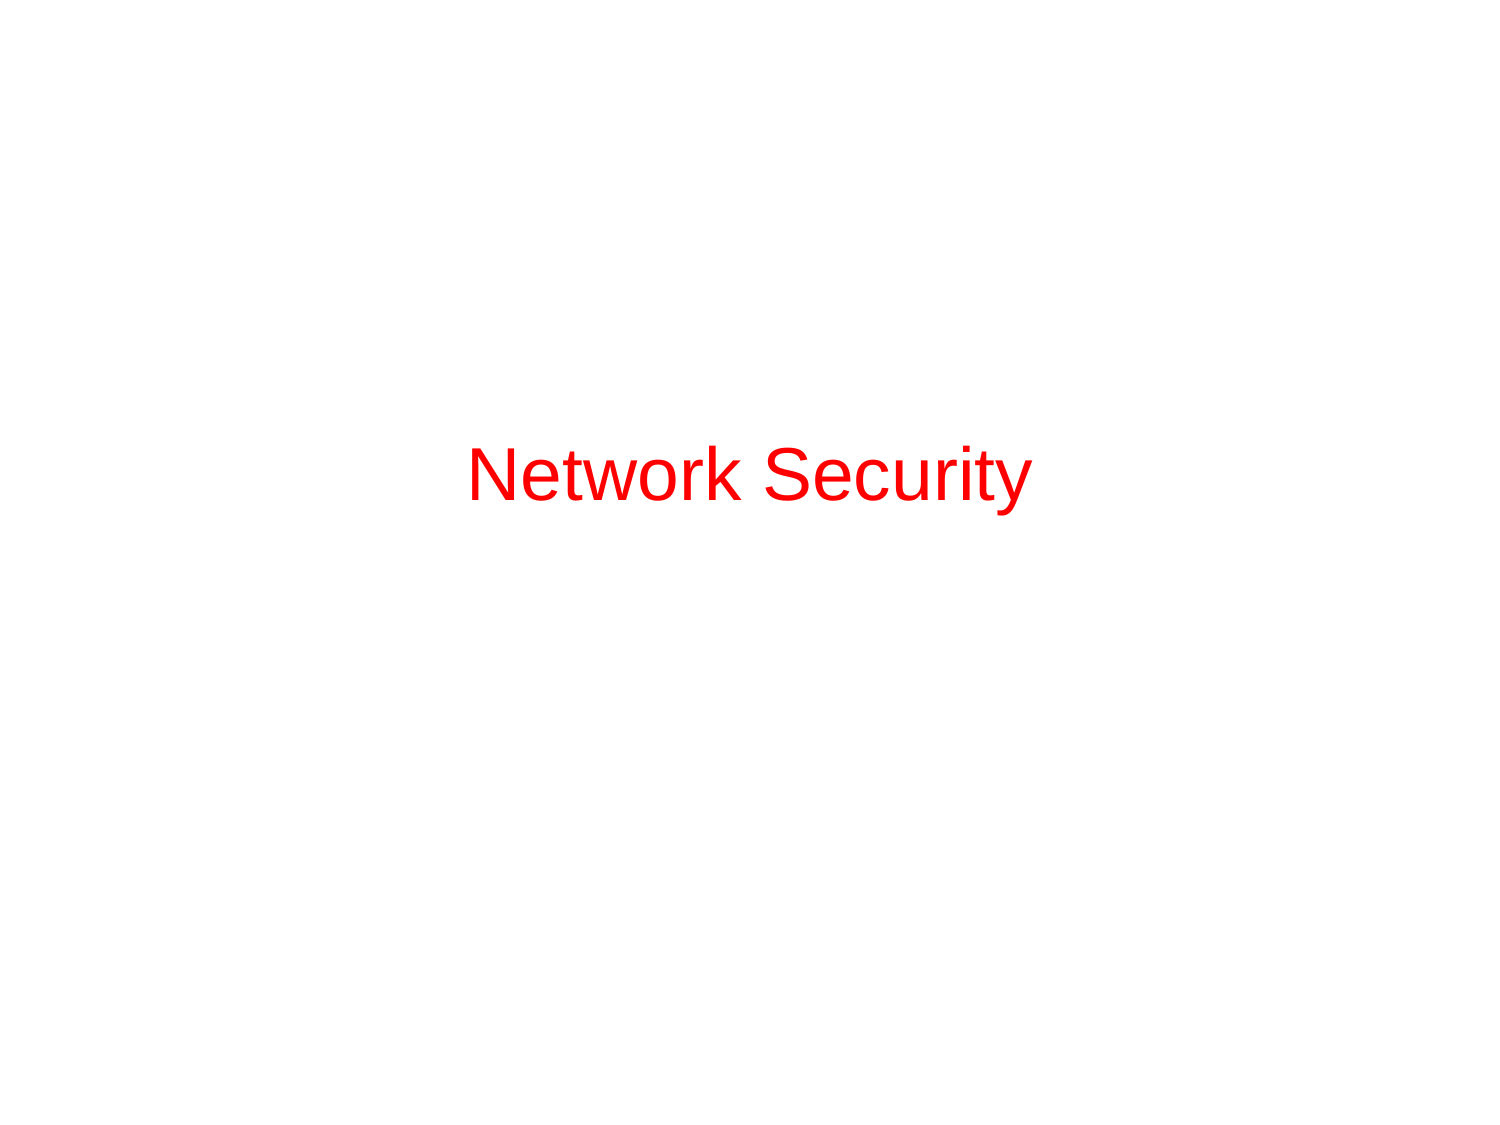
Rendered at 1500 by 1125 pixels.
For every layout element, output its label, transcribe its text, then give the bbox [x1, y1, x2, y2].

title Network Security [112, 349, 1388, 591]
